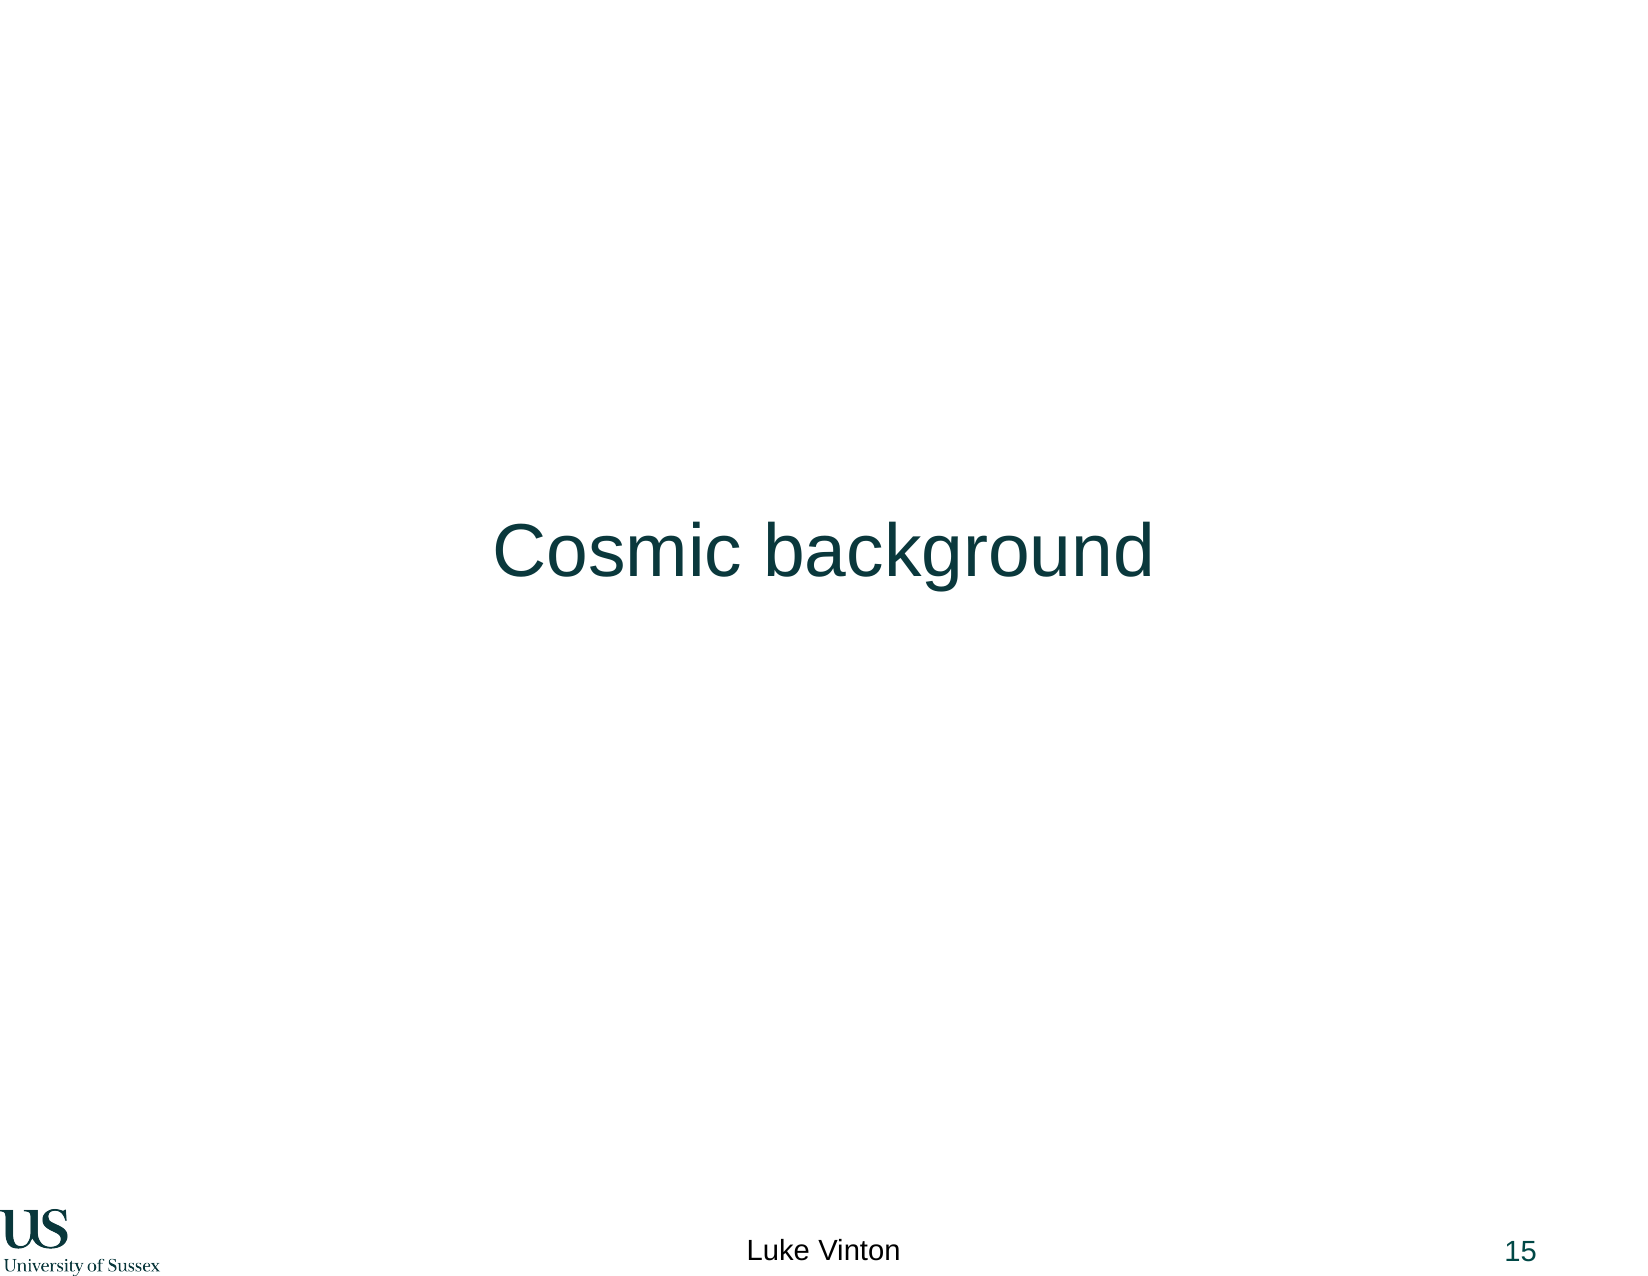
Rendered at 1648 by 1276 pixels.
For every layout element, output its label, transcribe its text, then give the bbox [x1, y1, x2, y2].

title Cosmic background [214, 500, 1434, 596]
picture [0, 1199, 188, 1276]
